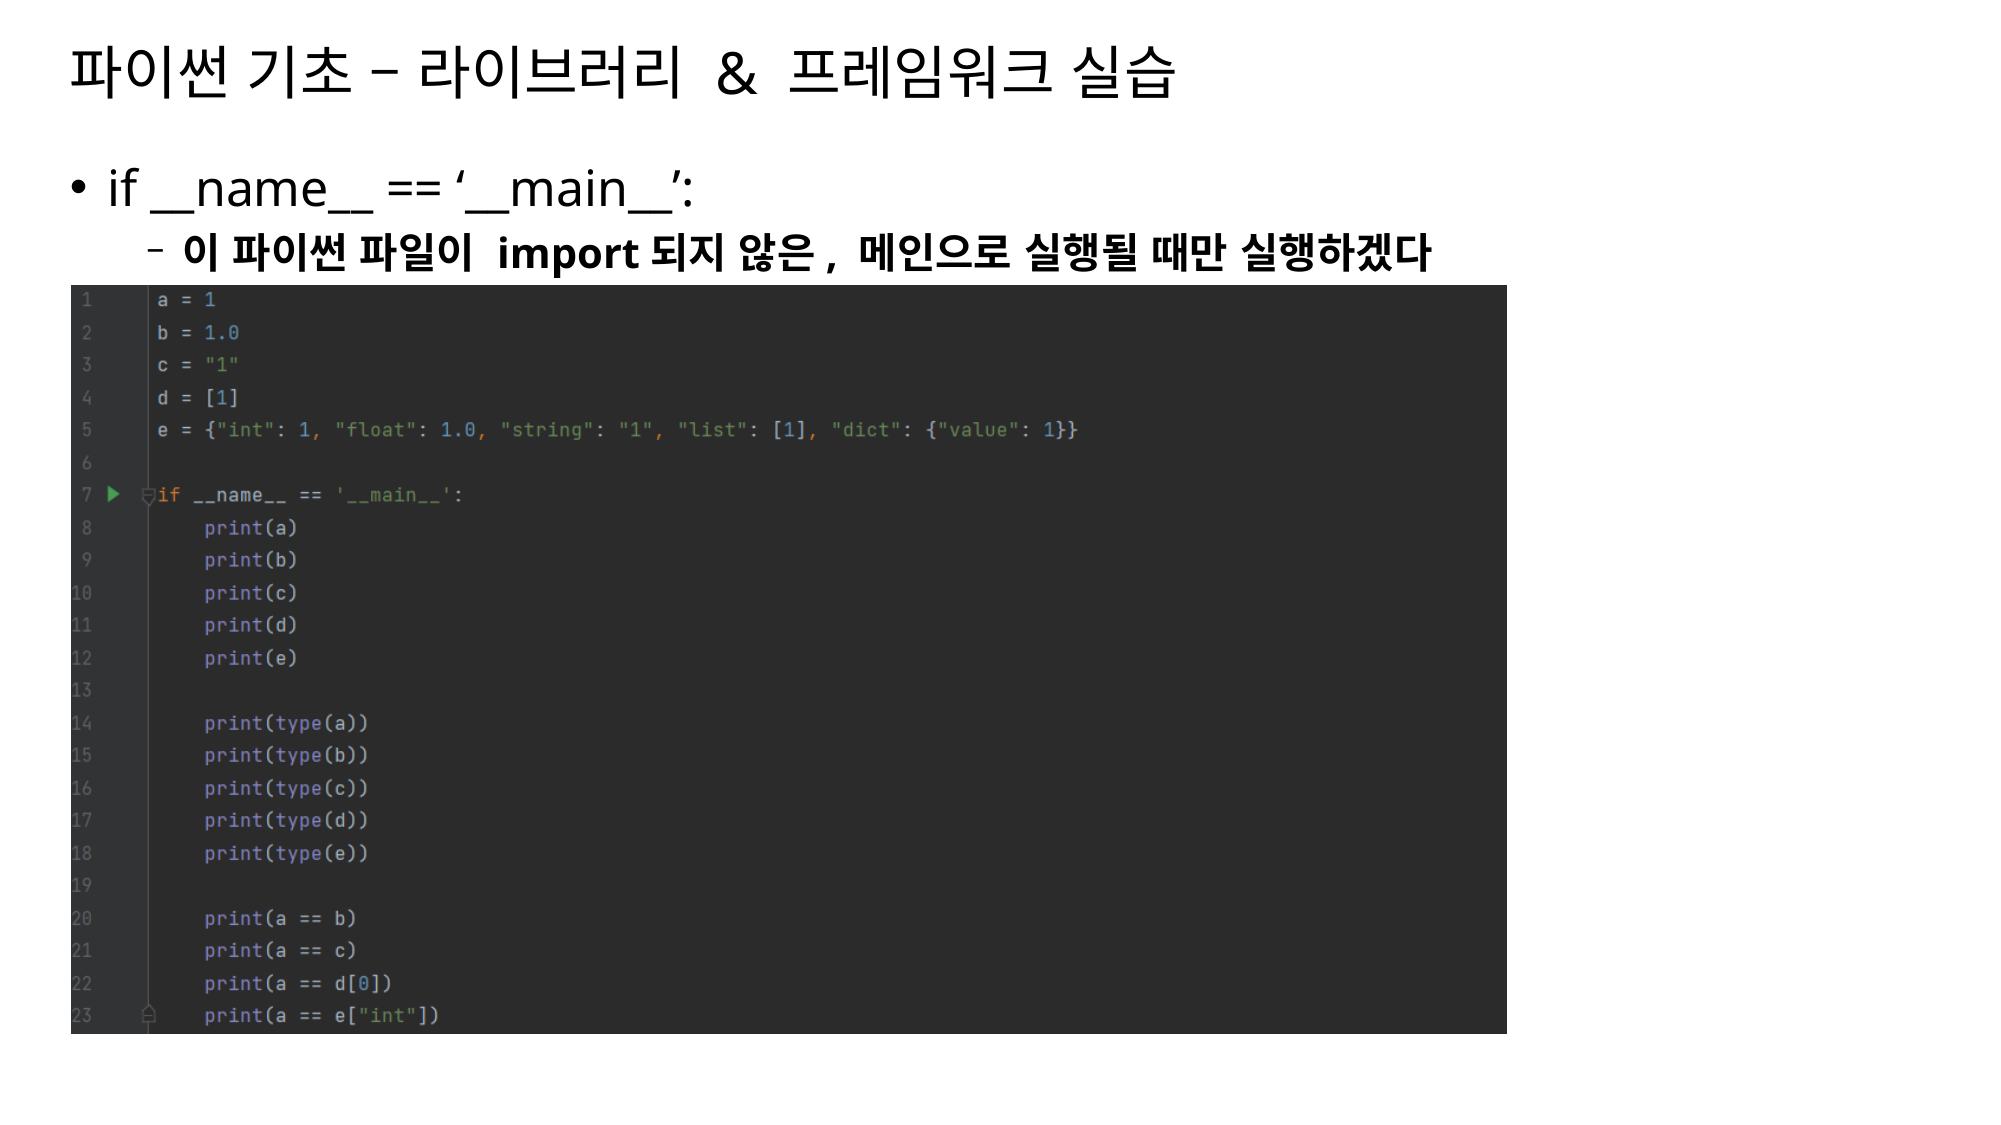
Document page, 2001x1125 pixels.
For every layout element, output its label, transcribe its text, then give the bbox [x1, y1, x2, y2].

list if __name__ == ‘__main__’: 이 파이썬 파일이 import되지 않은, 메인으로 실행될 때만 실행하겠다 [54, 148, 1945, 1094]
title 파이썬 기초 – 라이브러리 & 프레임워크 실습 [54, 31, 1945, 120]
picture [71, 285, 1508, 1034]
